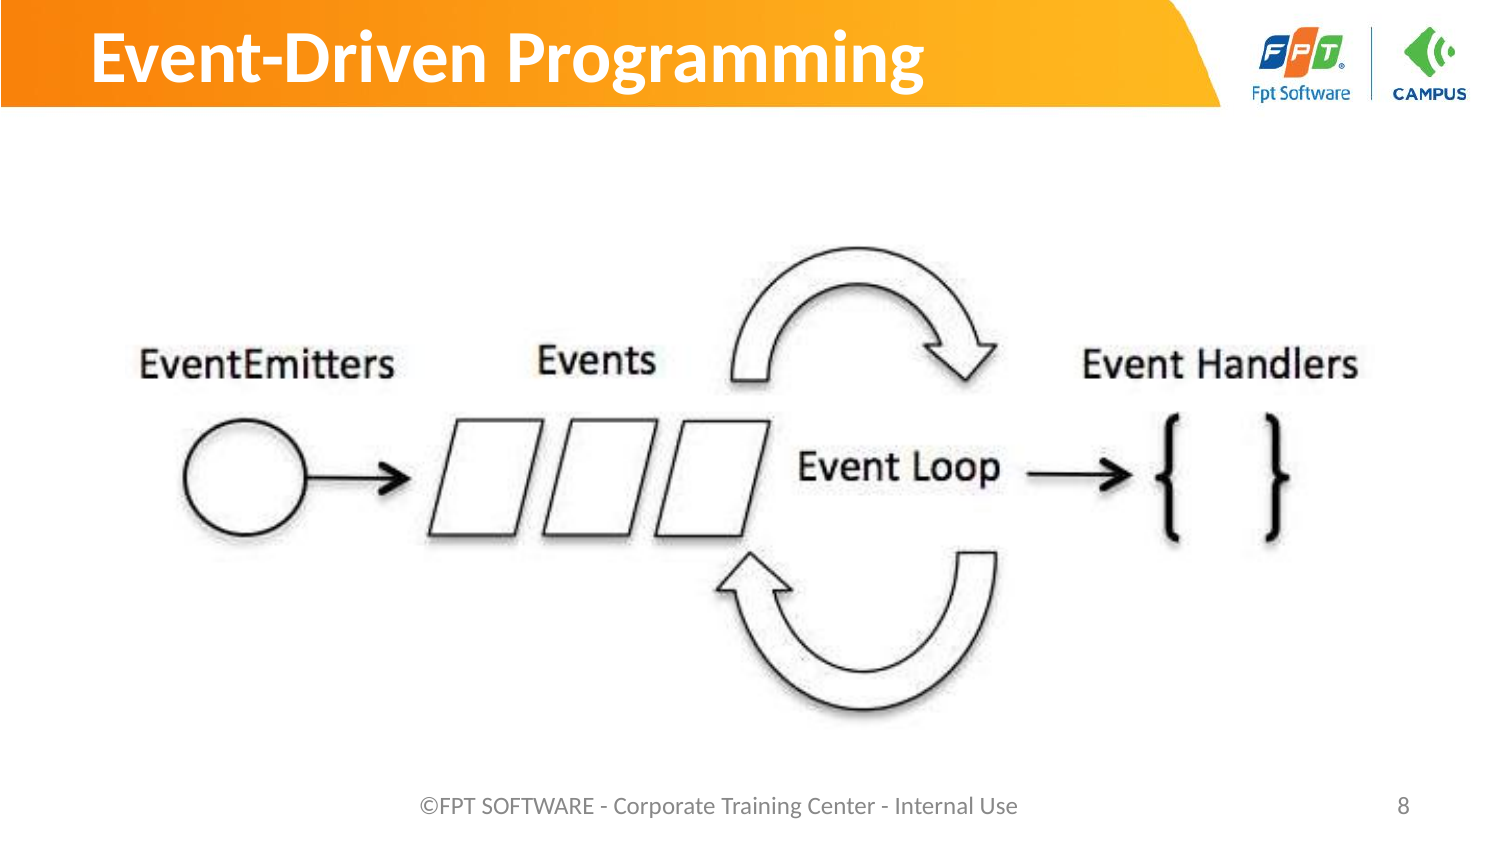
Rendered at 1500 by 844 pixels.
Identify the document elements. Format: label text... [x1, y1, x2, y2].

slide_number ‹#› [1074, 782, 1425, 827]
picture [1, 0, 1499, 844]
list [124, 212, 1376, 738]
footer ©FPT SOFTWARE - Corporate Training Center - Internal Use [395, 782, 1043, 827]
title Event-Driven Programming [75, 0, 1176, 106]
